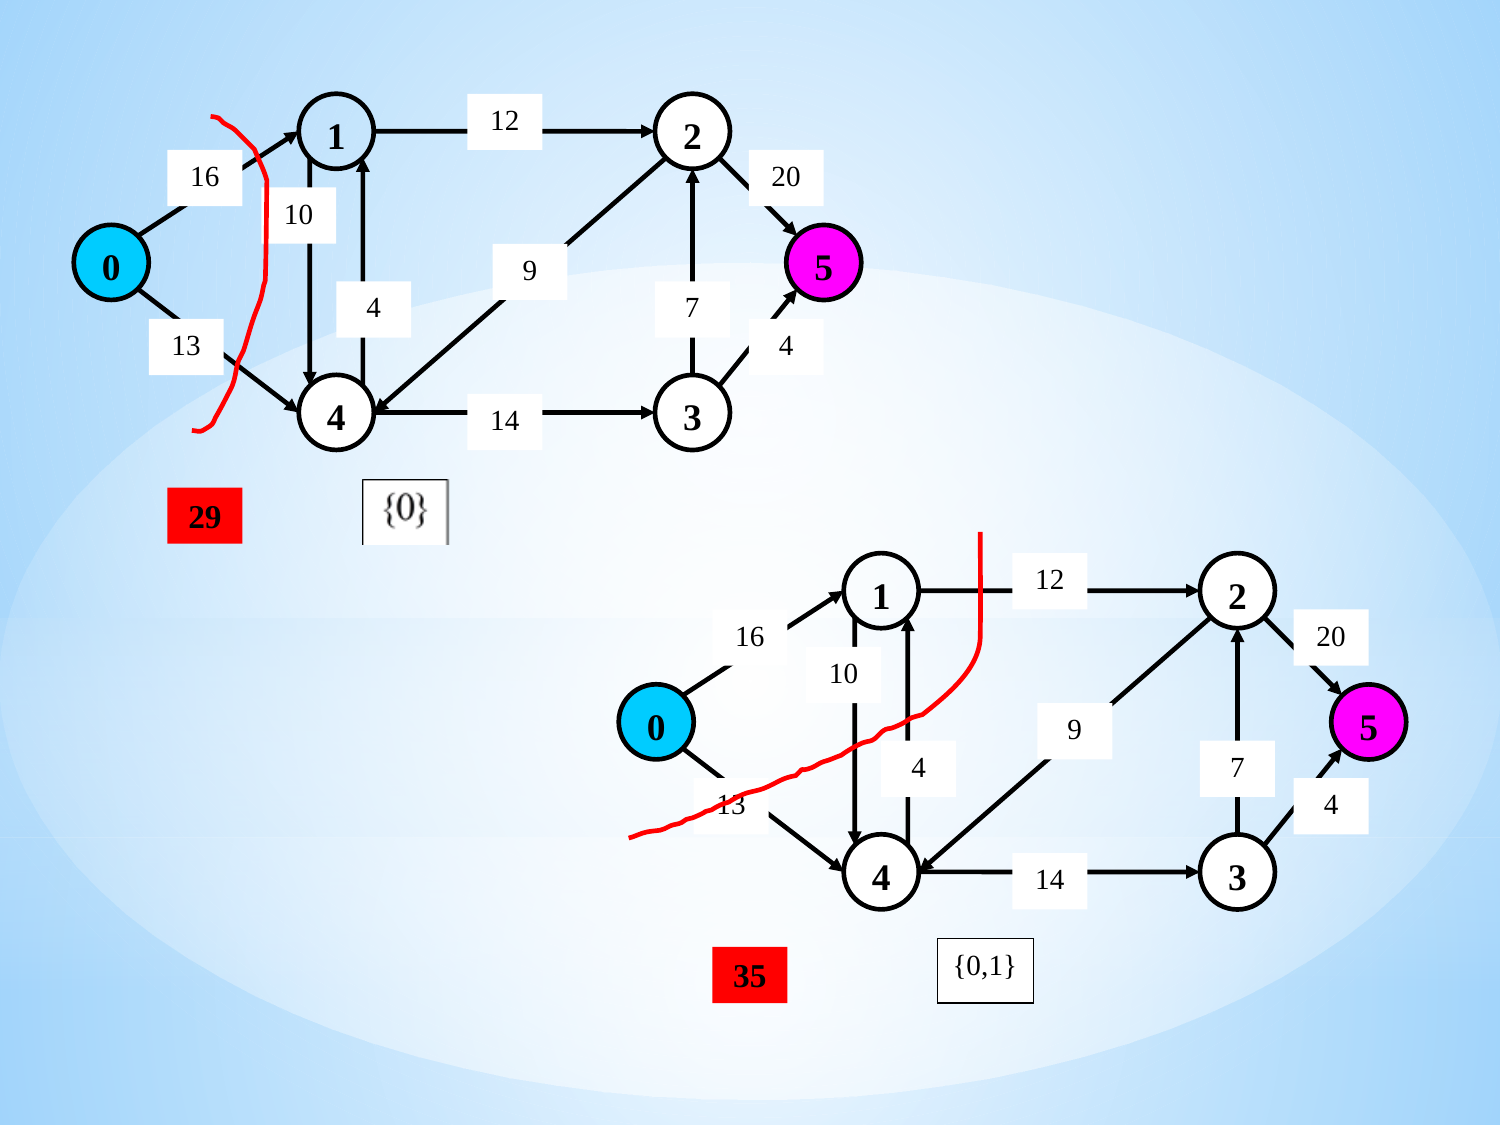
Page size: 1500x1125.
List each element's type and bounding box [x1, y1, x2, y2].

picture [362, 479, 451, 546]
text_box [581, 496, 1444, 1079]
text_box [36, 37, 900, 619]
